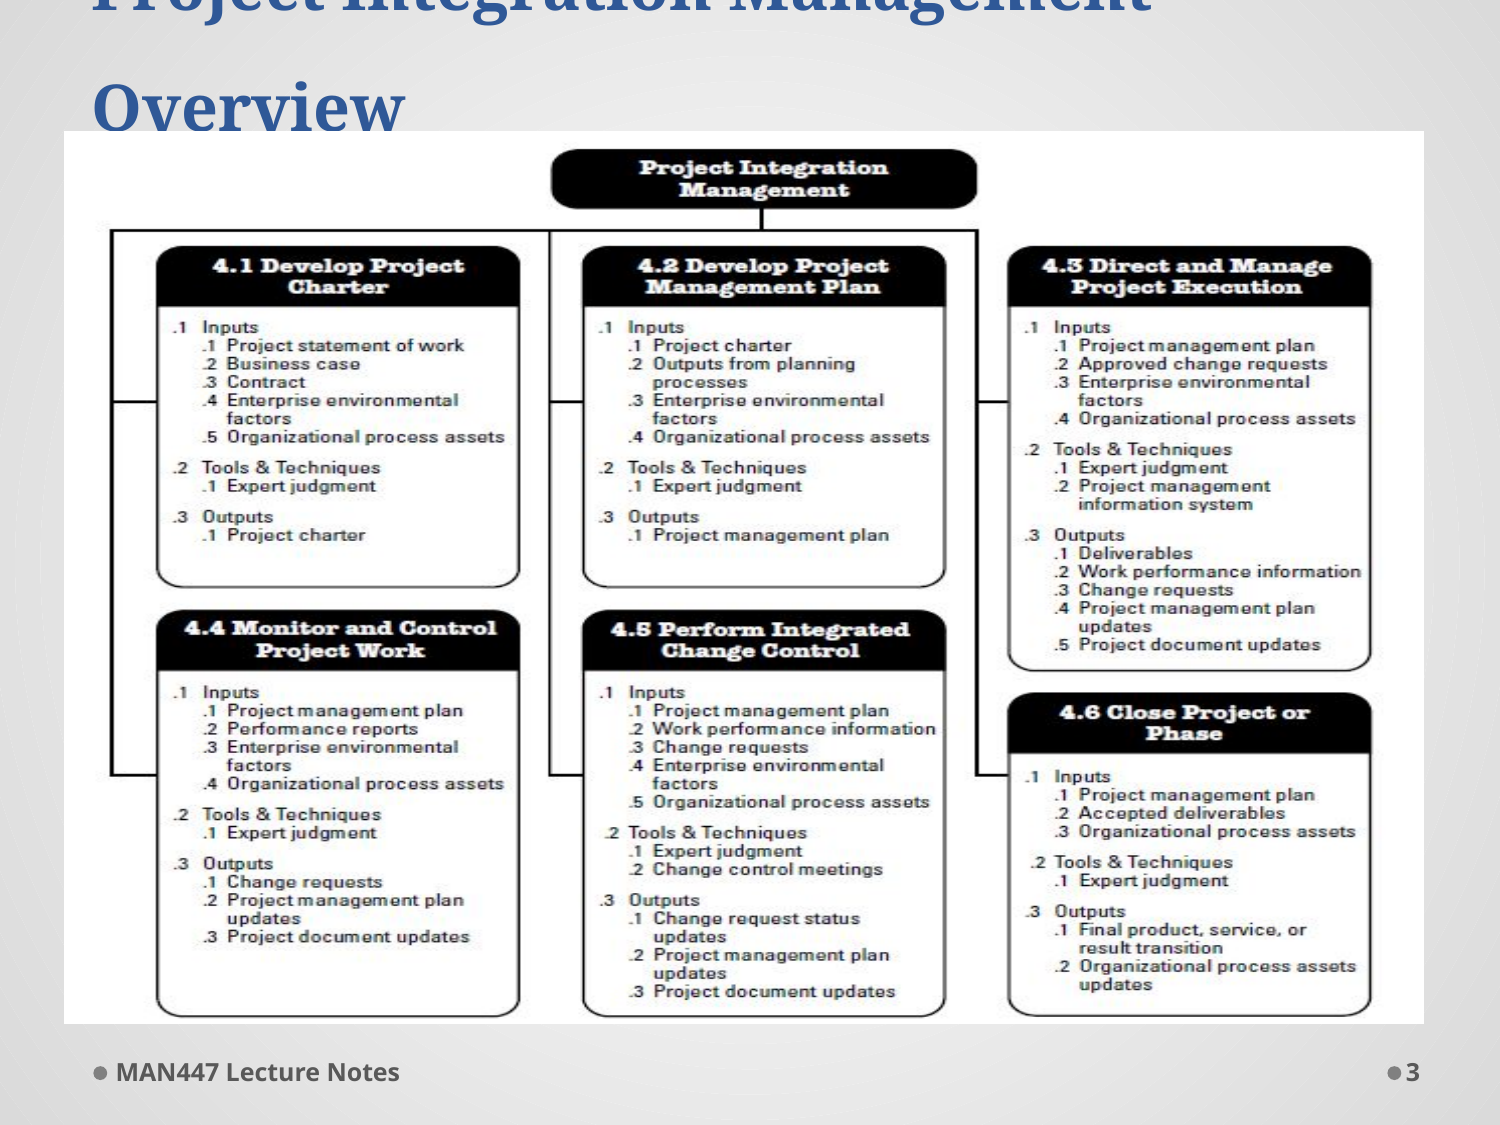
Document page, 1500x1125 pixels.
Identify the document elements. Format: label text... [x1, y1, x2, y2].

slide_number 3 [1401, 1042, 1494, 1103]
footer MAN447 Lecture Notes [108, 1042, 691, 1103]
picture [64, 130, 1424, 1024]
title Project Integration Management Overview [76, 42, 1388, 129]
